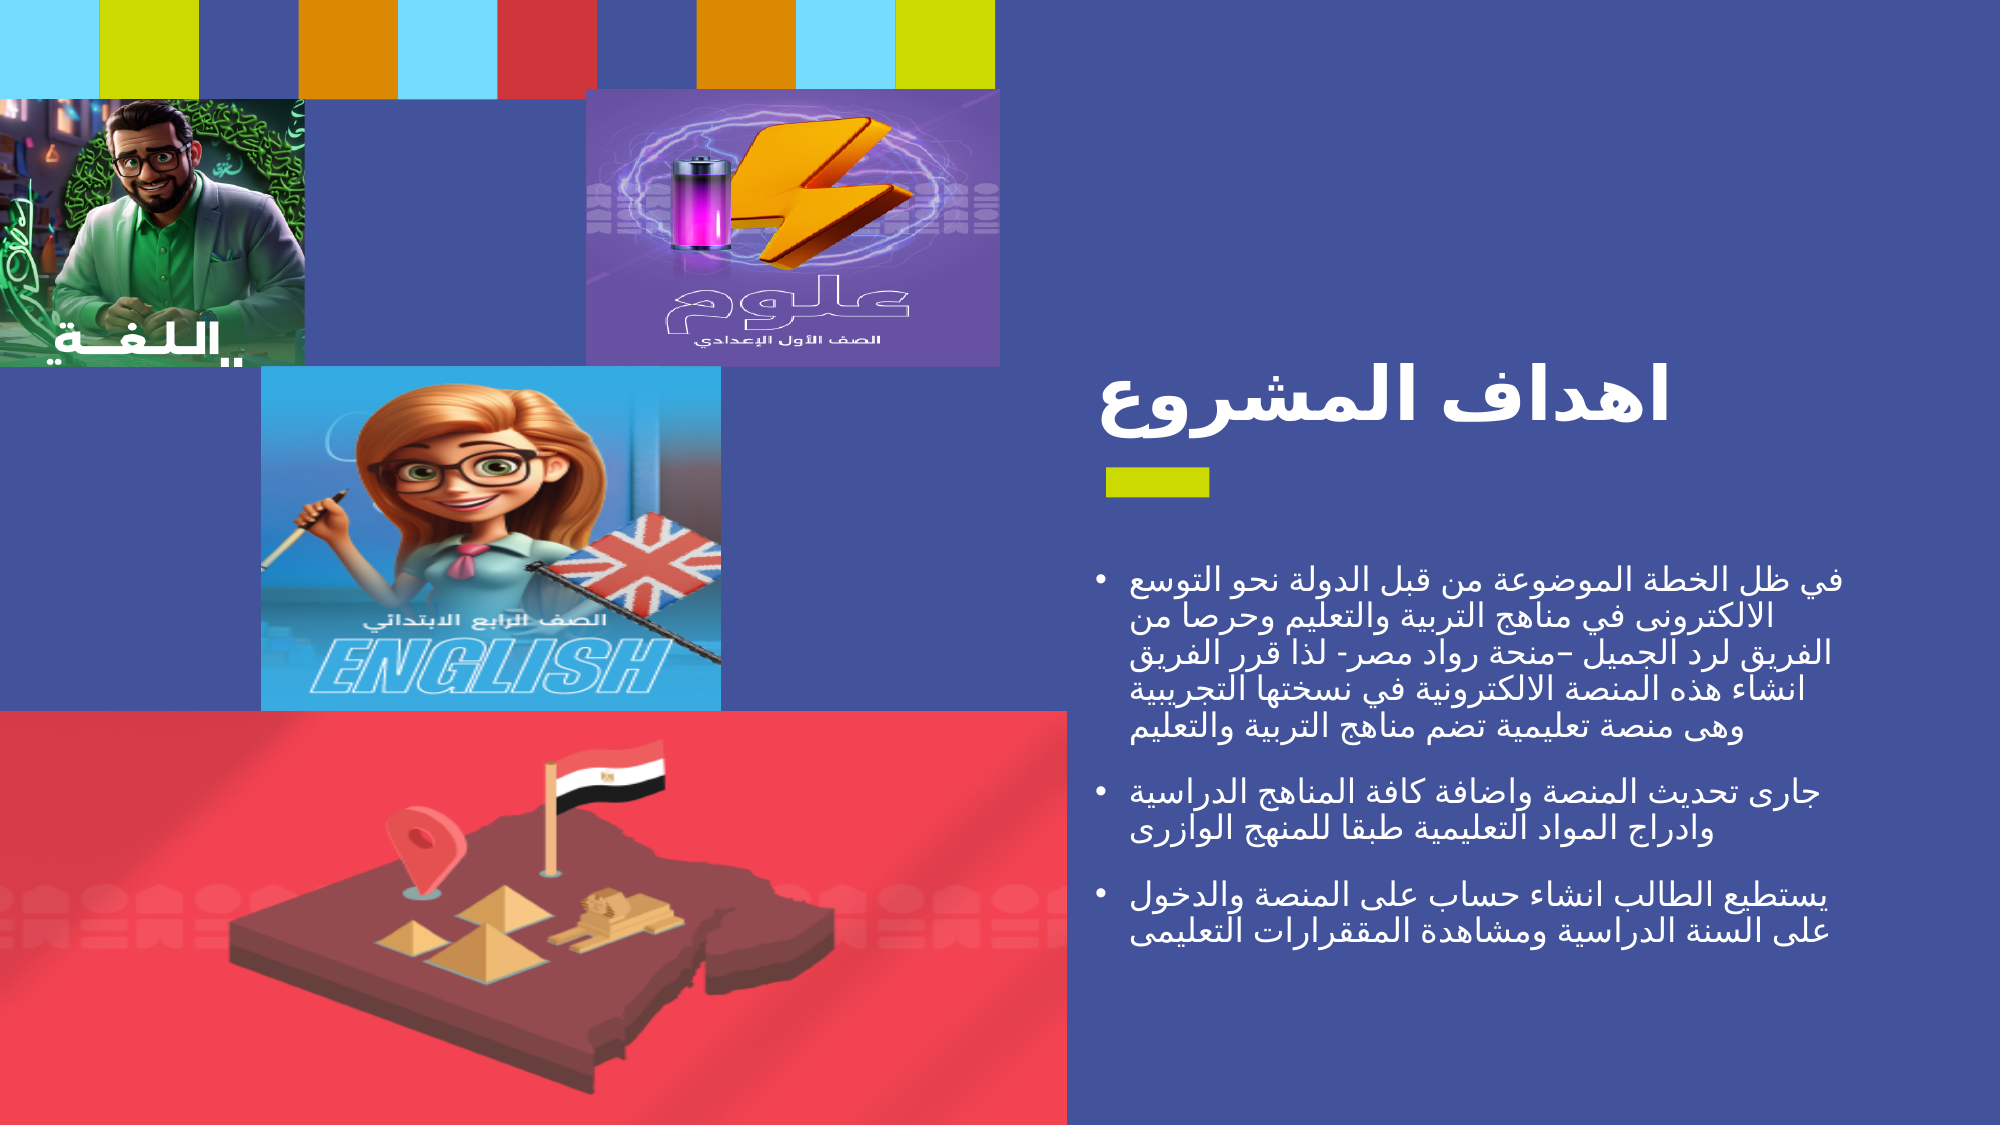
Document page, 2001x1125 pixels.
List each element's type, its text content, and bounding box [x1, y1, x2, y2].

picture [0, 89, 1067, 1125]
list في ظل الخطة الموضوعة من قبل الدولة نحو التوسع الالكترونى في مناهج التربية والتعليم وحرصا من الفريق لرد الجميل –منحة رواد مصر- لذا قرر الفريق انشاء هذه المنصة الالكترونية في نسختها التجريبية وهى منصة تعليمية تضم مناهج التربية والتعليم جارى تحديث المنصة واضافة كافة المناهج الدراسية وادراج المواد التعليمية طبقا للمنهج الوازرى يستطيع الطالب انشاء حساب على المنصة والدخول على السنة الدراسية ومشاهدة المققرارات التعليمى [1095, 562, 1845, 975]
title اهداف المشروع [1095, 90, 1845, 435]
